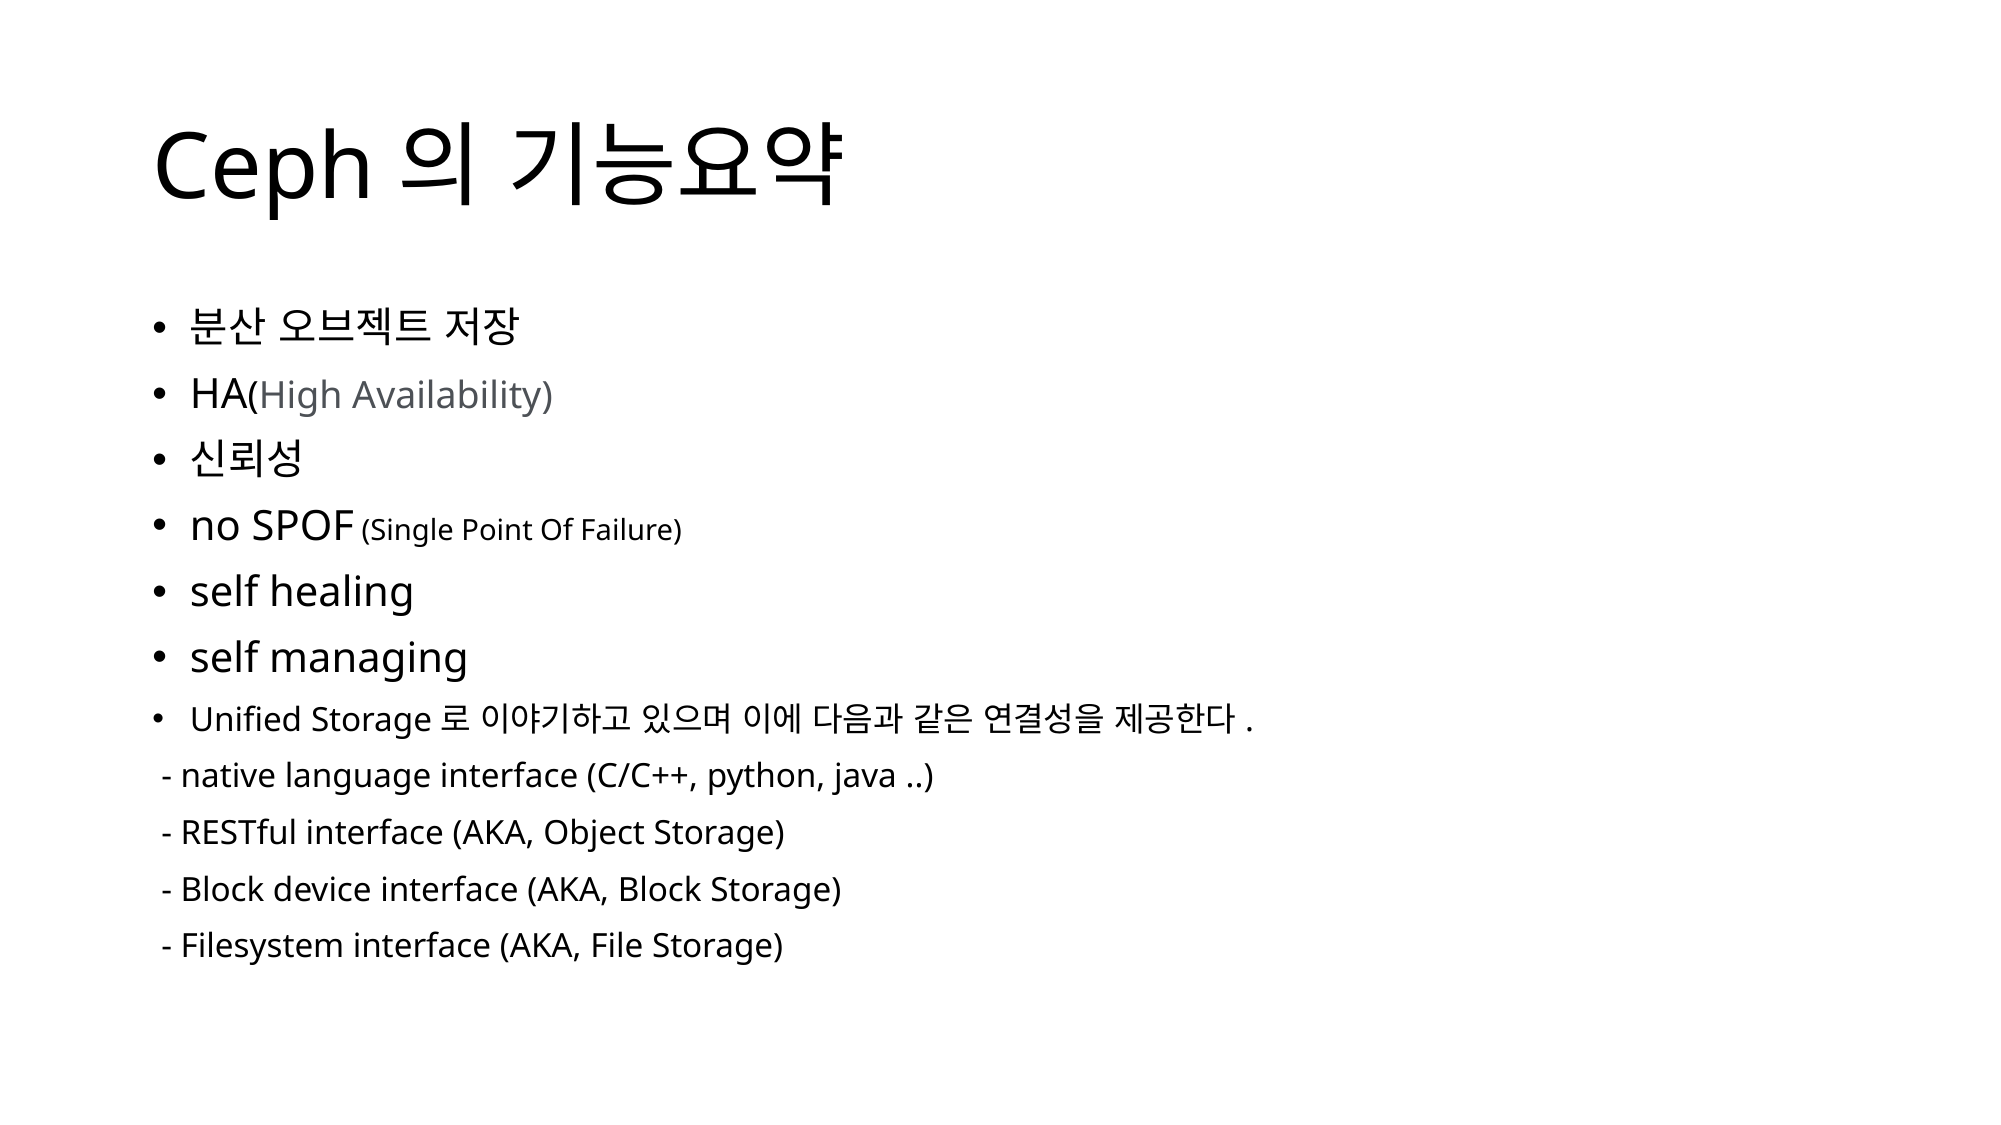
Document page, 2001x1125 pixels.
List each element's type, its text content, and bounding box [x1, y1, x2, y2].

title Ceph의 기능요약 [137, 59, 1863, 278]
list 분산 오브젝트 저장 HA(High Availability) 신뢰성 no SPOF (Single Point Of Failure) self healing self managing Unified Storage로 이야기하고 있으며 이에 다음과 같은 연결성을 제공한다. - native language interface (C/C++, python, java ..) - RESTful interface (AKA, Object Storage) - Block device interface (AKA, Block Storage) - Filesystem interface (AKA, File Storage) [137, 299, 1863, 1014]
